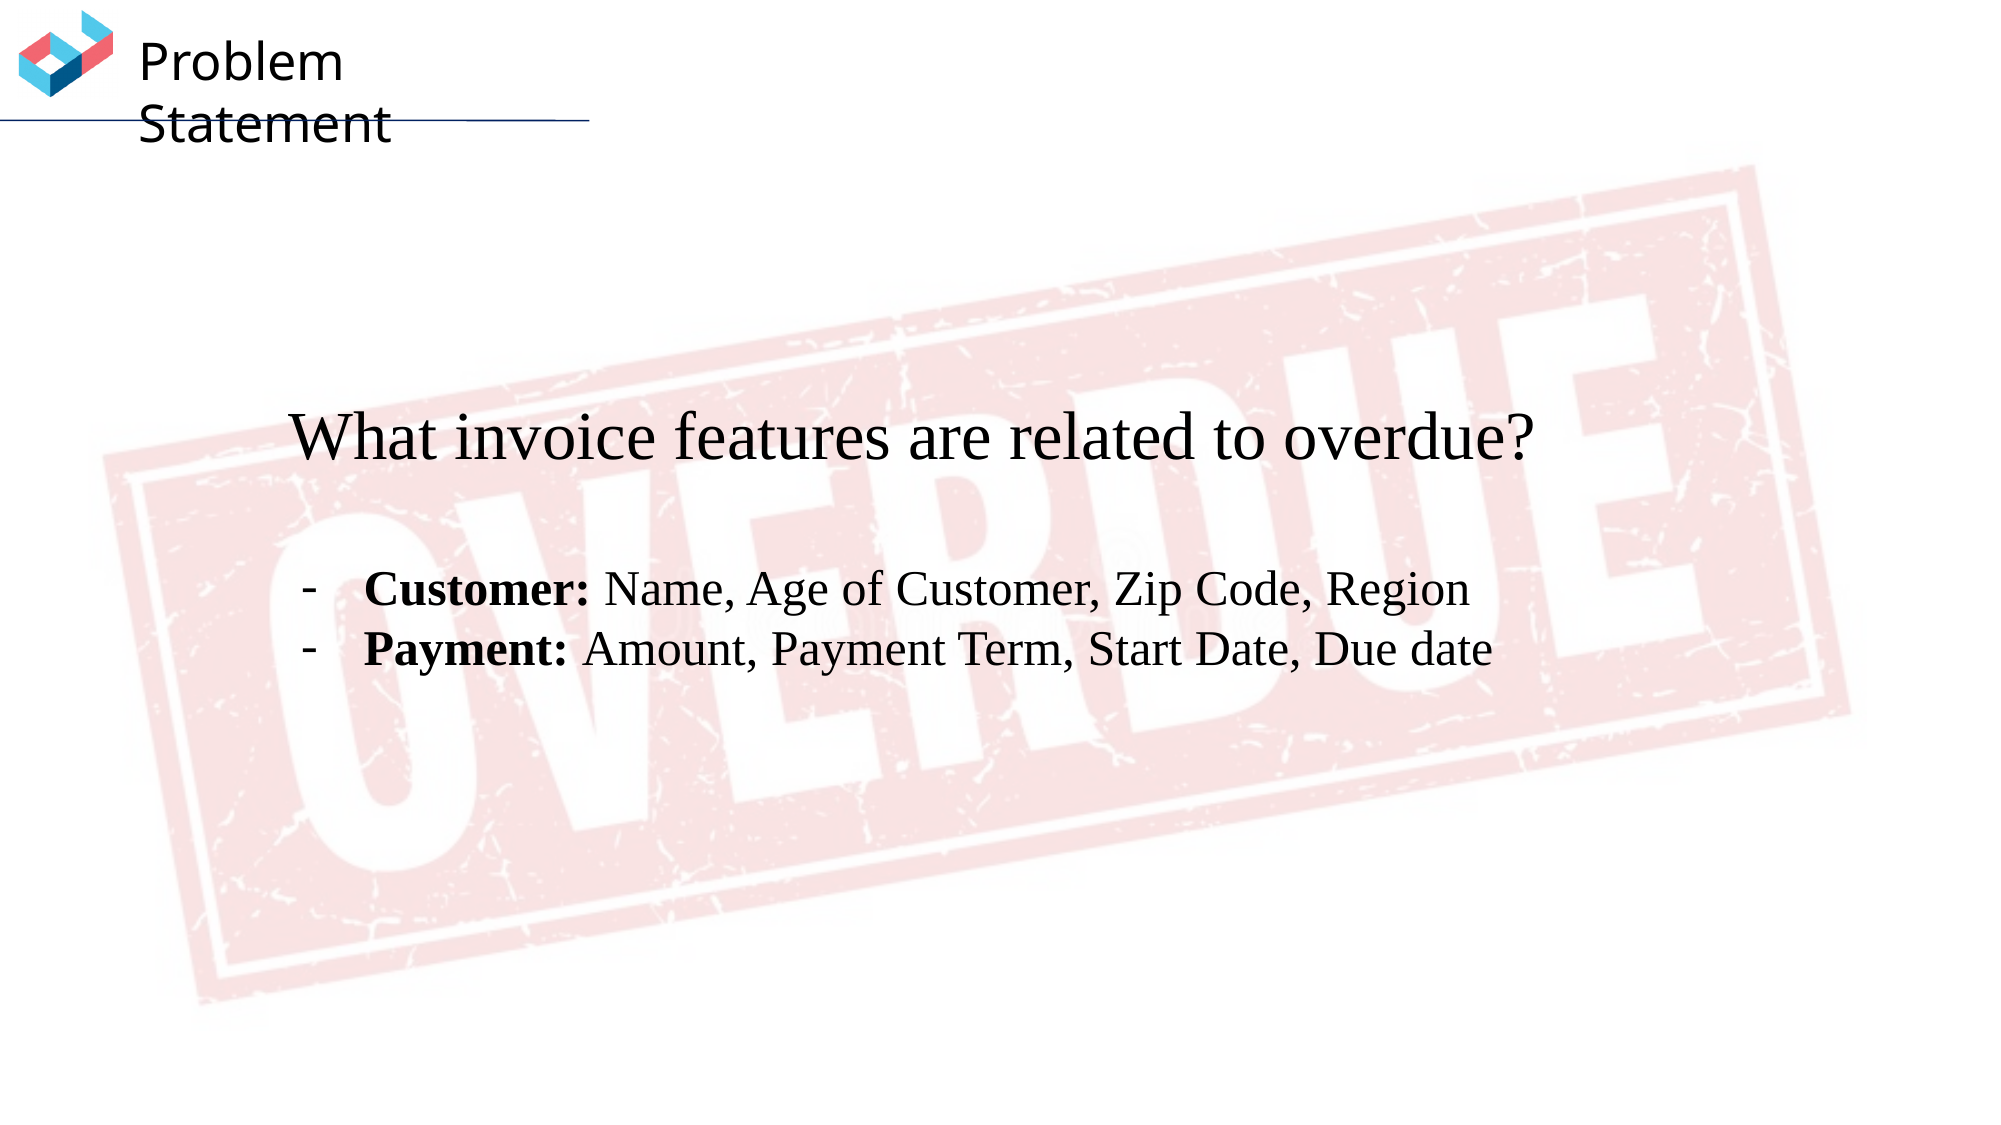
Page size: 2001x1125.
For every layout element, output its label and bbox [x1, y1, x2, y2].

text_box [16, 8, 540, 100]
picture [88, 141, 1867, 1031]
